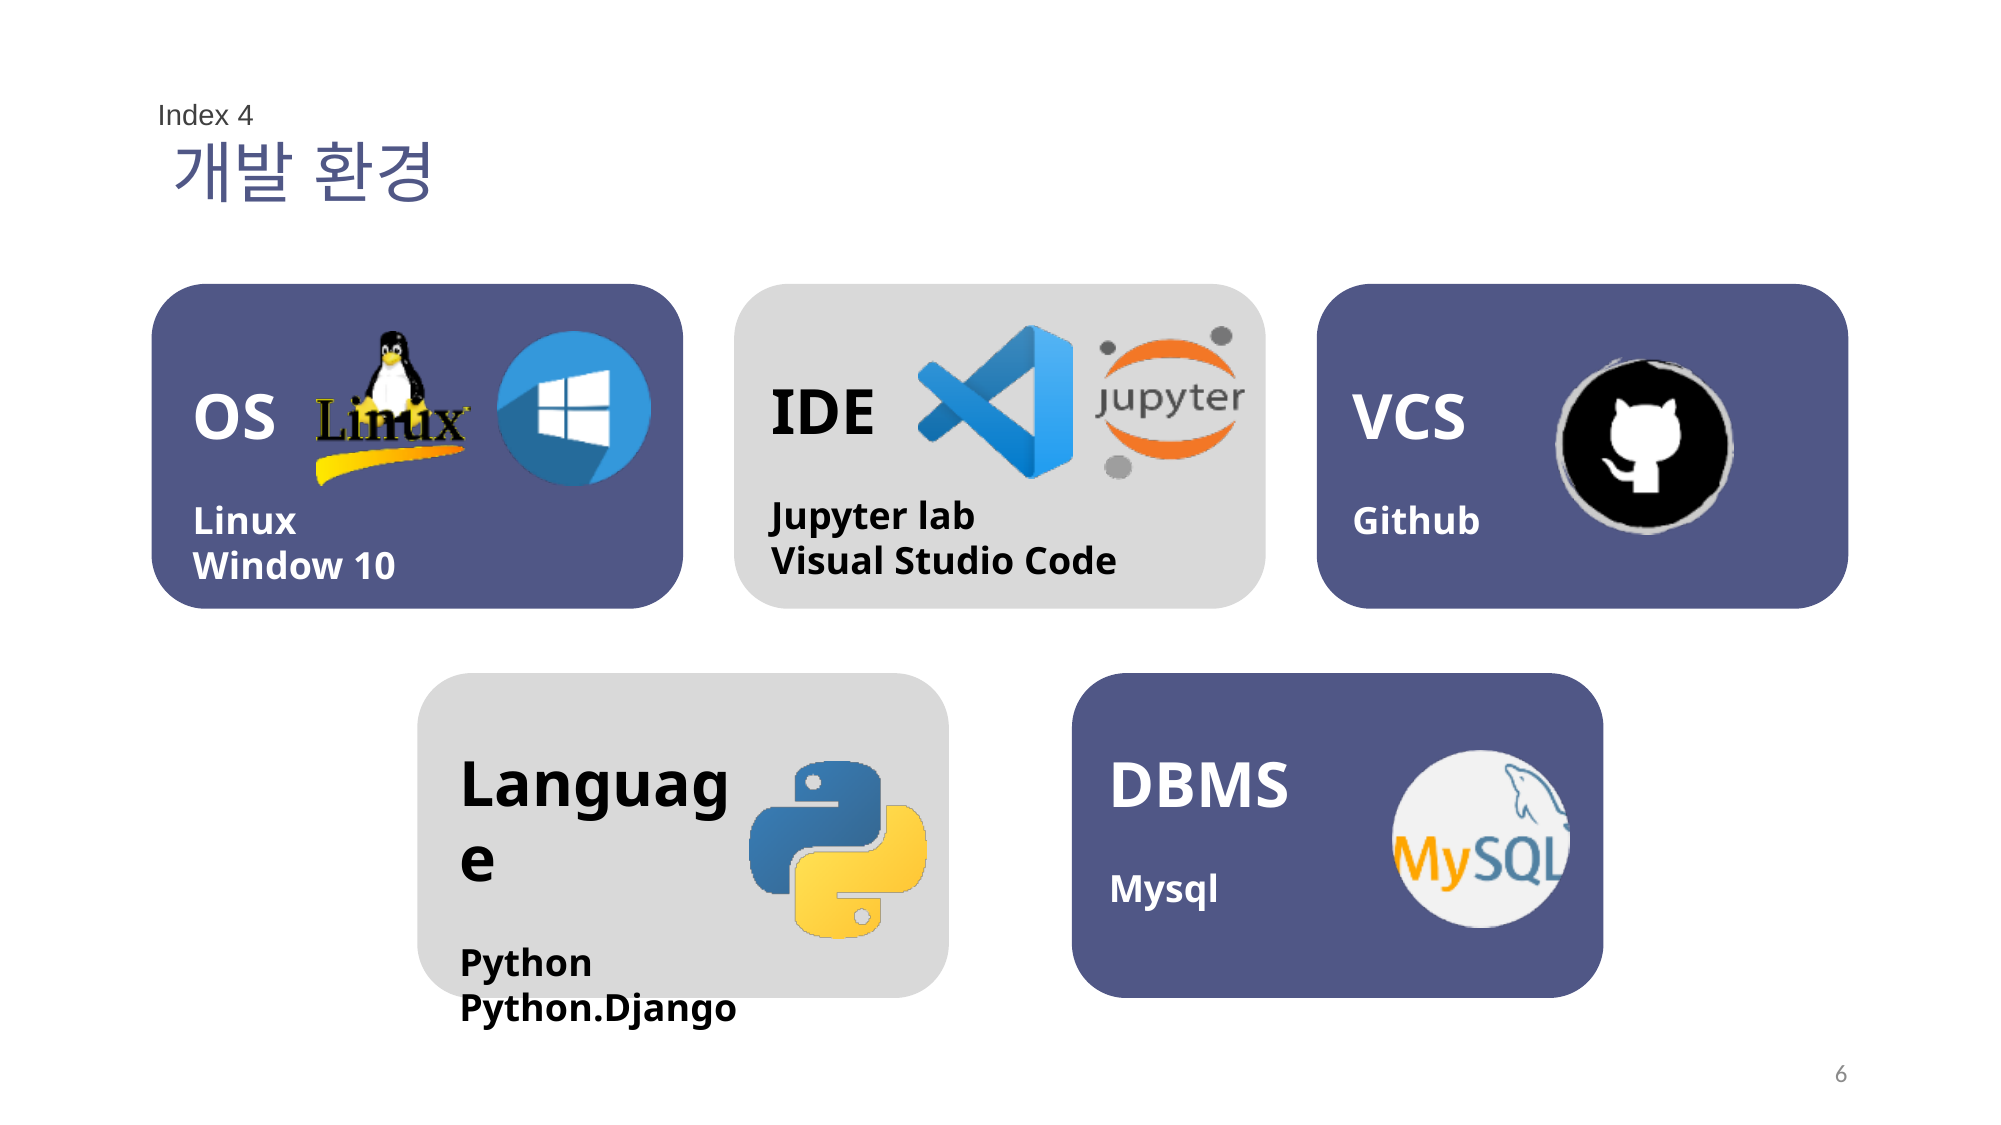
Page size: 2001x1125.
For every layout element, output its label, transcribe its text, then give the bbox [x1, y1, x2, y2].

picture [497, 331, 651, 486]
text_box VCS Github [1337, 369, 1618, 595]
picture [1392, 750, 1570, 928]
picture [918, 325, 1073, 479]
text_box [150, 282, 685, 610]
picture [316, 331, 471, 486]
text_box Language Python Python.Django [444, 736, 767, 1036]
picture [1555, 357, 1734, 535]
text_box 개발 환경 [157, 139, 452, 219]
text_box Index 4 [143, 88, 1144, 139]
picture [1094, 325, 1248, 480]
picture [749, 761, 927, 939]
slide_number 6 [1412, 1042, 1863, 1103]
text_box DBMS Mysql [1093, 737, 1374, 962]
text_box [733, 282, 1267, 610]
text_box OS Linux Window 10 [177, 369, 458, 595]
text_box [416, 672, 950, 1000]
text_box [1315, 282, 1850, 610]
text_box [1070, 672, 1605, 1000]
text_box IDE Jupyter lab Visual Studio Code [756, 364, 1159, 590]
